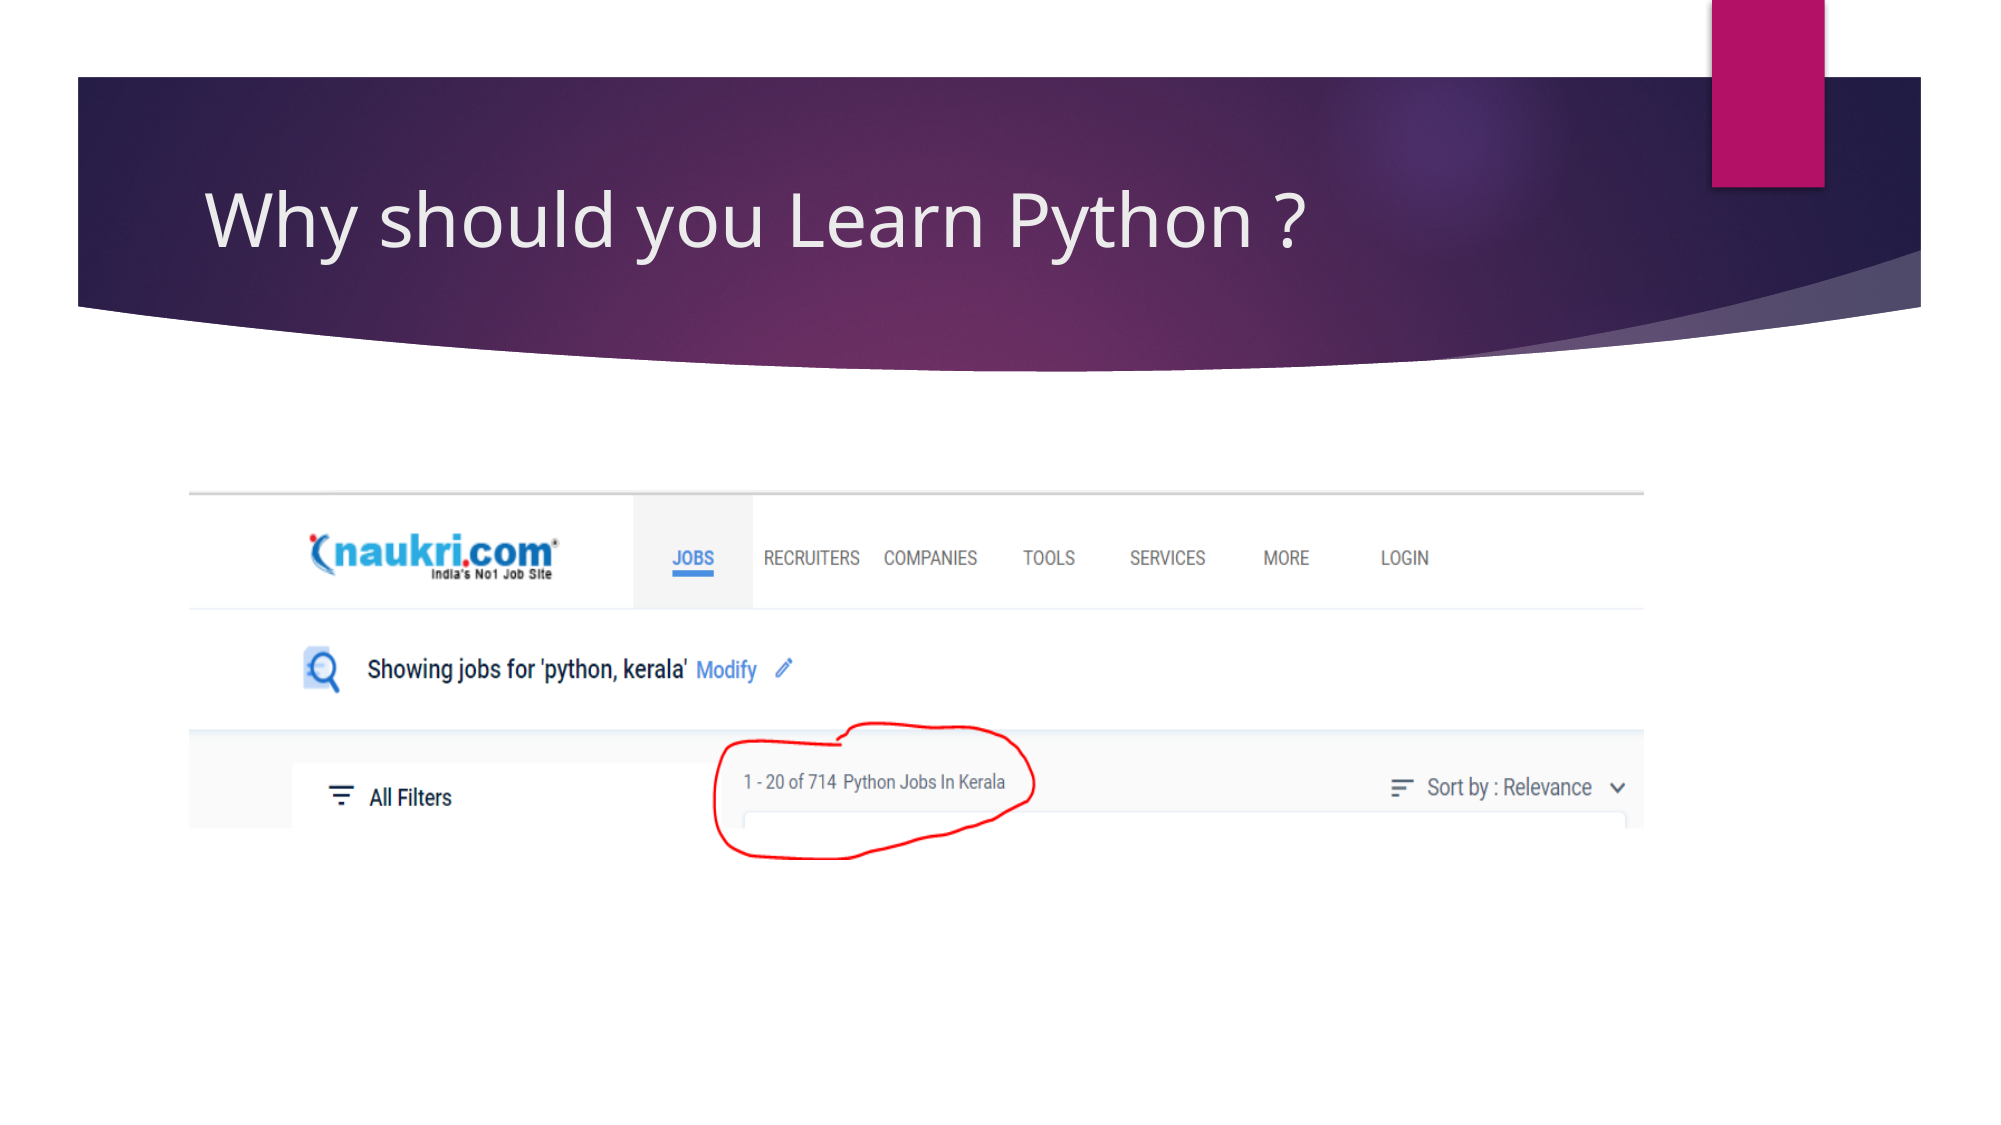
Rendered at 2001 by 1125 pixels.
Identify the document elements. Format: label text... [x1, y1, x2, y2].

title Why should you Learn Python ? [189, 159, 1627, 276]
picture [189, 490, 1644, 860]
picture [79, 78, 1920, 371]
